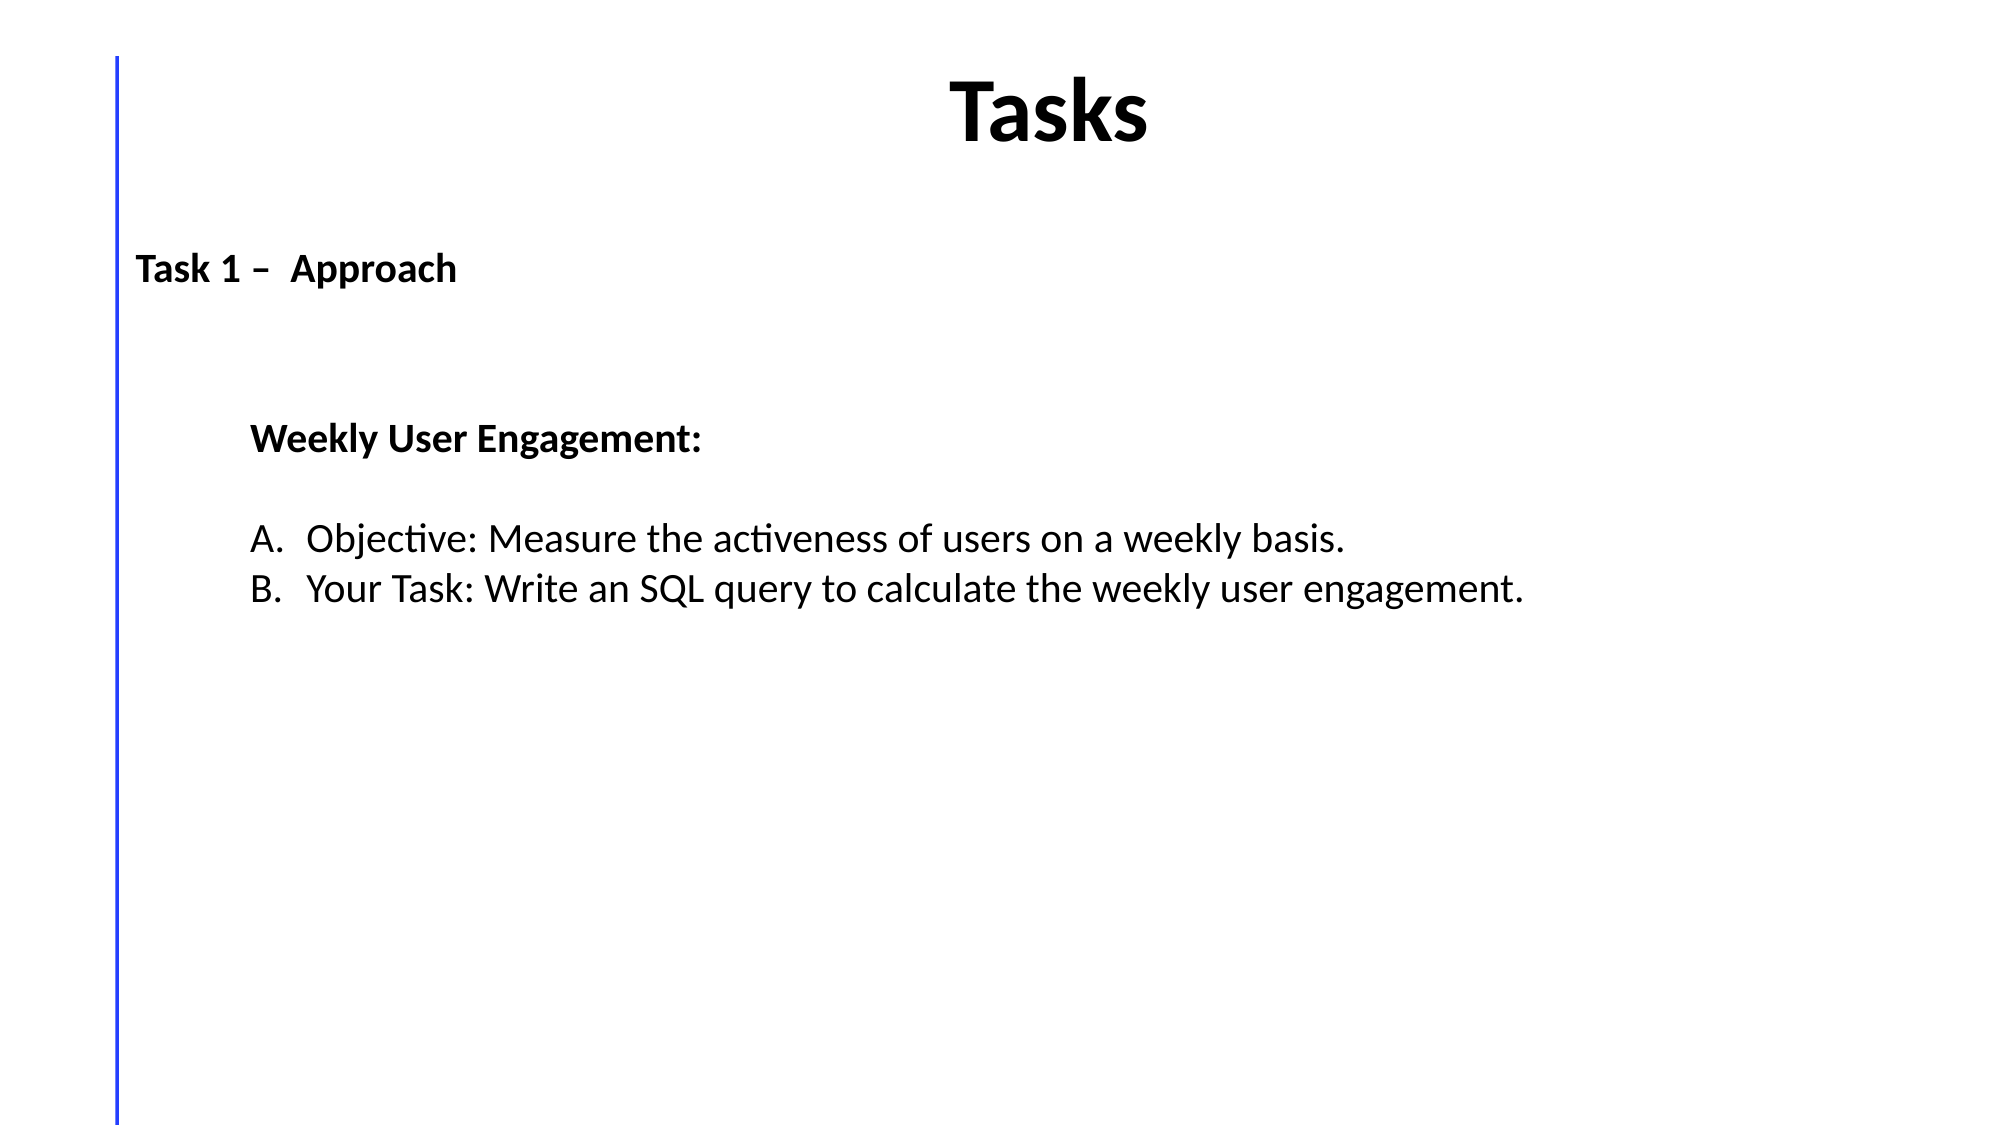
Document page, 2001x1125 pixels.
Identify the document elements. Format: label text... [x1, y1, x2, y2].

text_box Weekly User Engagement: Objective: Measure the activeness of users on a weekly basis. Your Task: Write an SQL query to calculate the weekly user engagement. [160, 403, 1840, 669]
text_box Tasks [120, 42, 1978, 168]
text_box Task 1 – Approach [120, 233, 536, 298]
